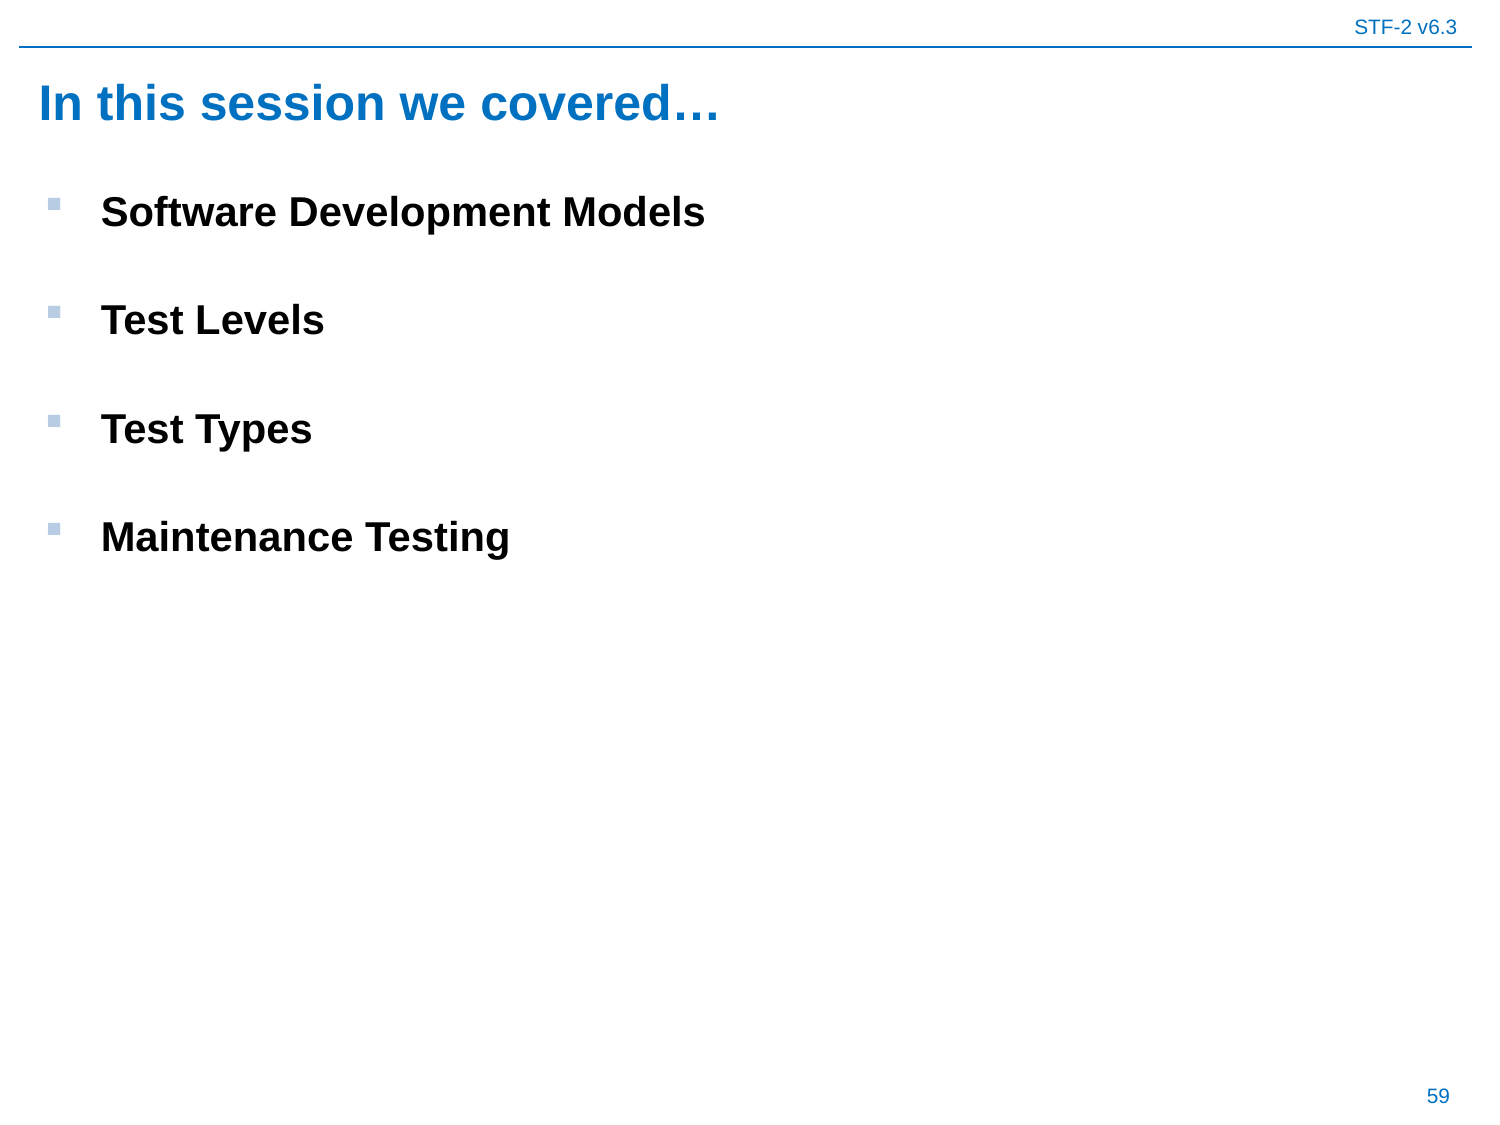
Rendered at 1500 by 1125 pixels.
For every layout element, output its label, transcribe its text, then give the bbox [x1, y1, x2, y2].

title In this session we covered… [23, 59, 1465, 142]
list Software Development Models Test Levels Test Types Maintenance Testing [29, 177, 1477, 1063]
